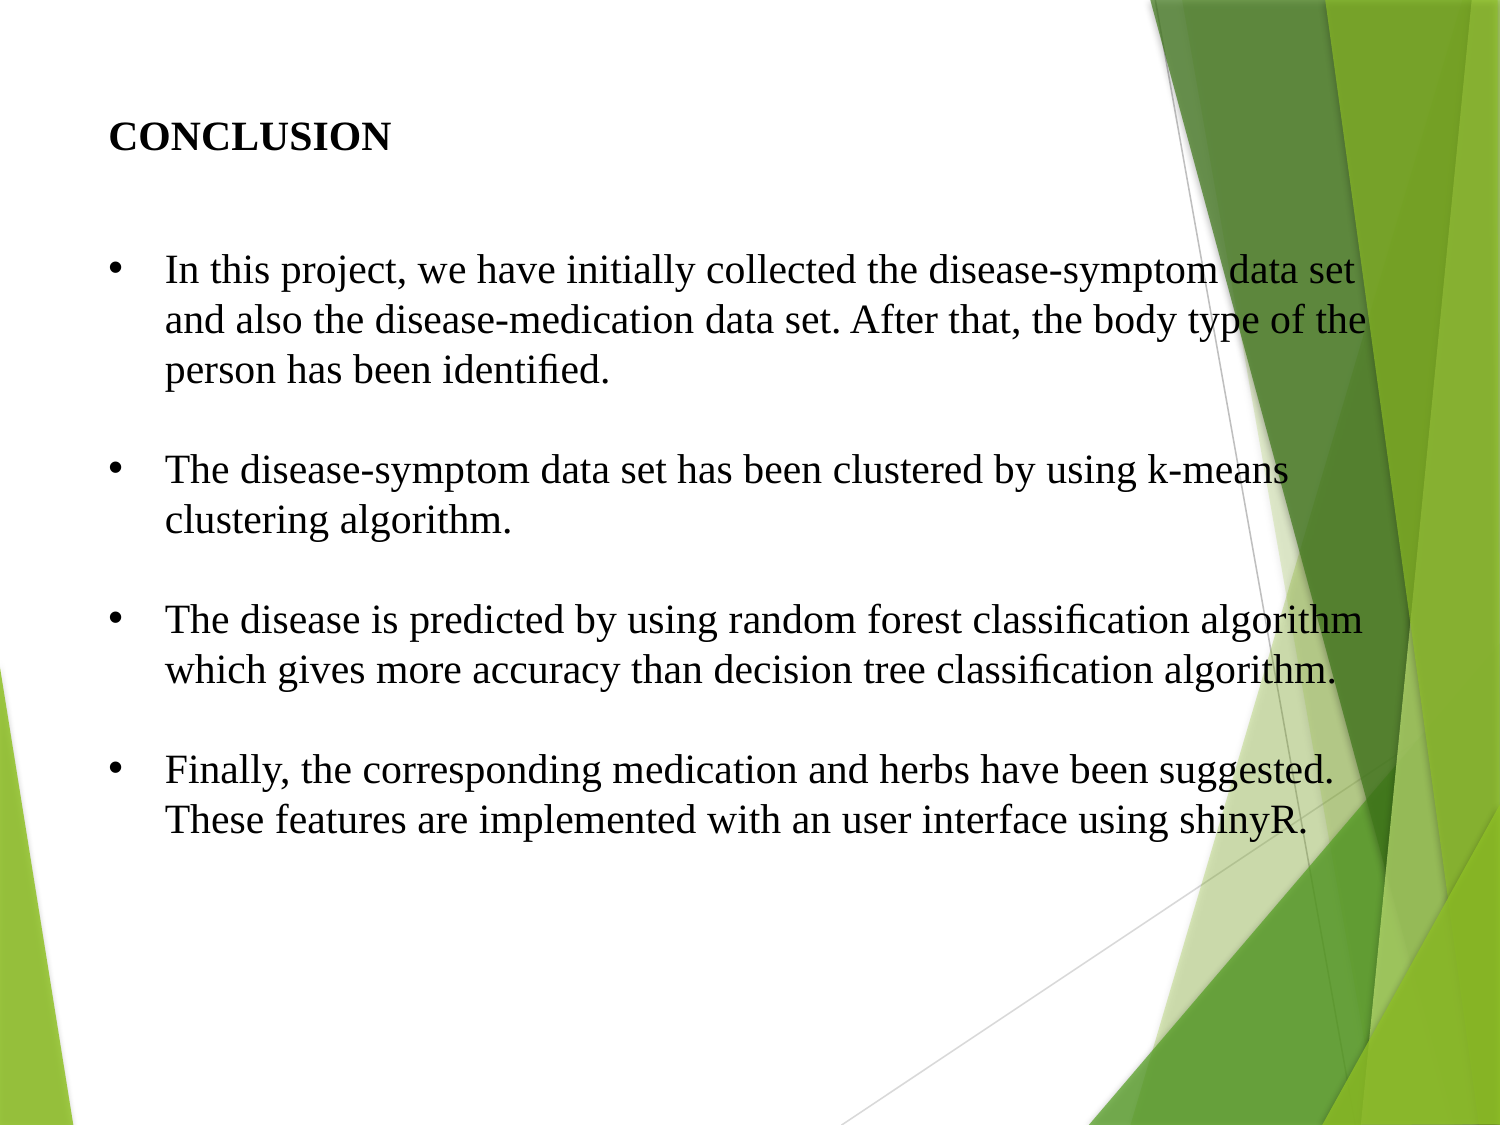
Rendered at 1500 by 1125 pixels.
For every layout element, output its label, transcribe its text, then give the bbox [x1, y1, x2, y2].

text_box In this project, we have initially collected the disease-symptom data set and also the disease-medication data set. After that, the body type of the person has been identiﬁed. The disease-symptom data set has been clustered by using k-means clustering algorithm. The disease is predicted by using random forest classiﬁcation algorithm which gives more accuracy than decision tree classiﬁcation algorithm. Finally, the corresponding medication and herbs have been suggested. These features are implemented with an user interface using shinyR. [93, 234, 1435, 850]
text_box CONCLUSION [93, 101, 649, 177]
